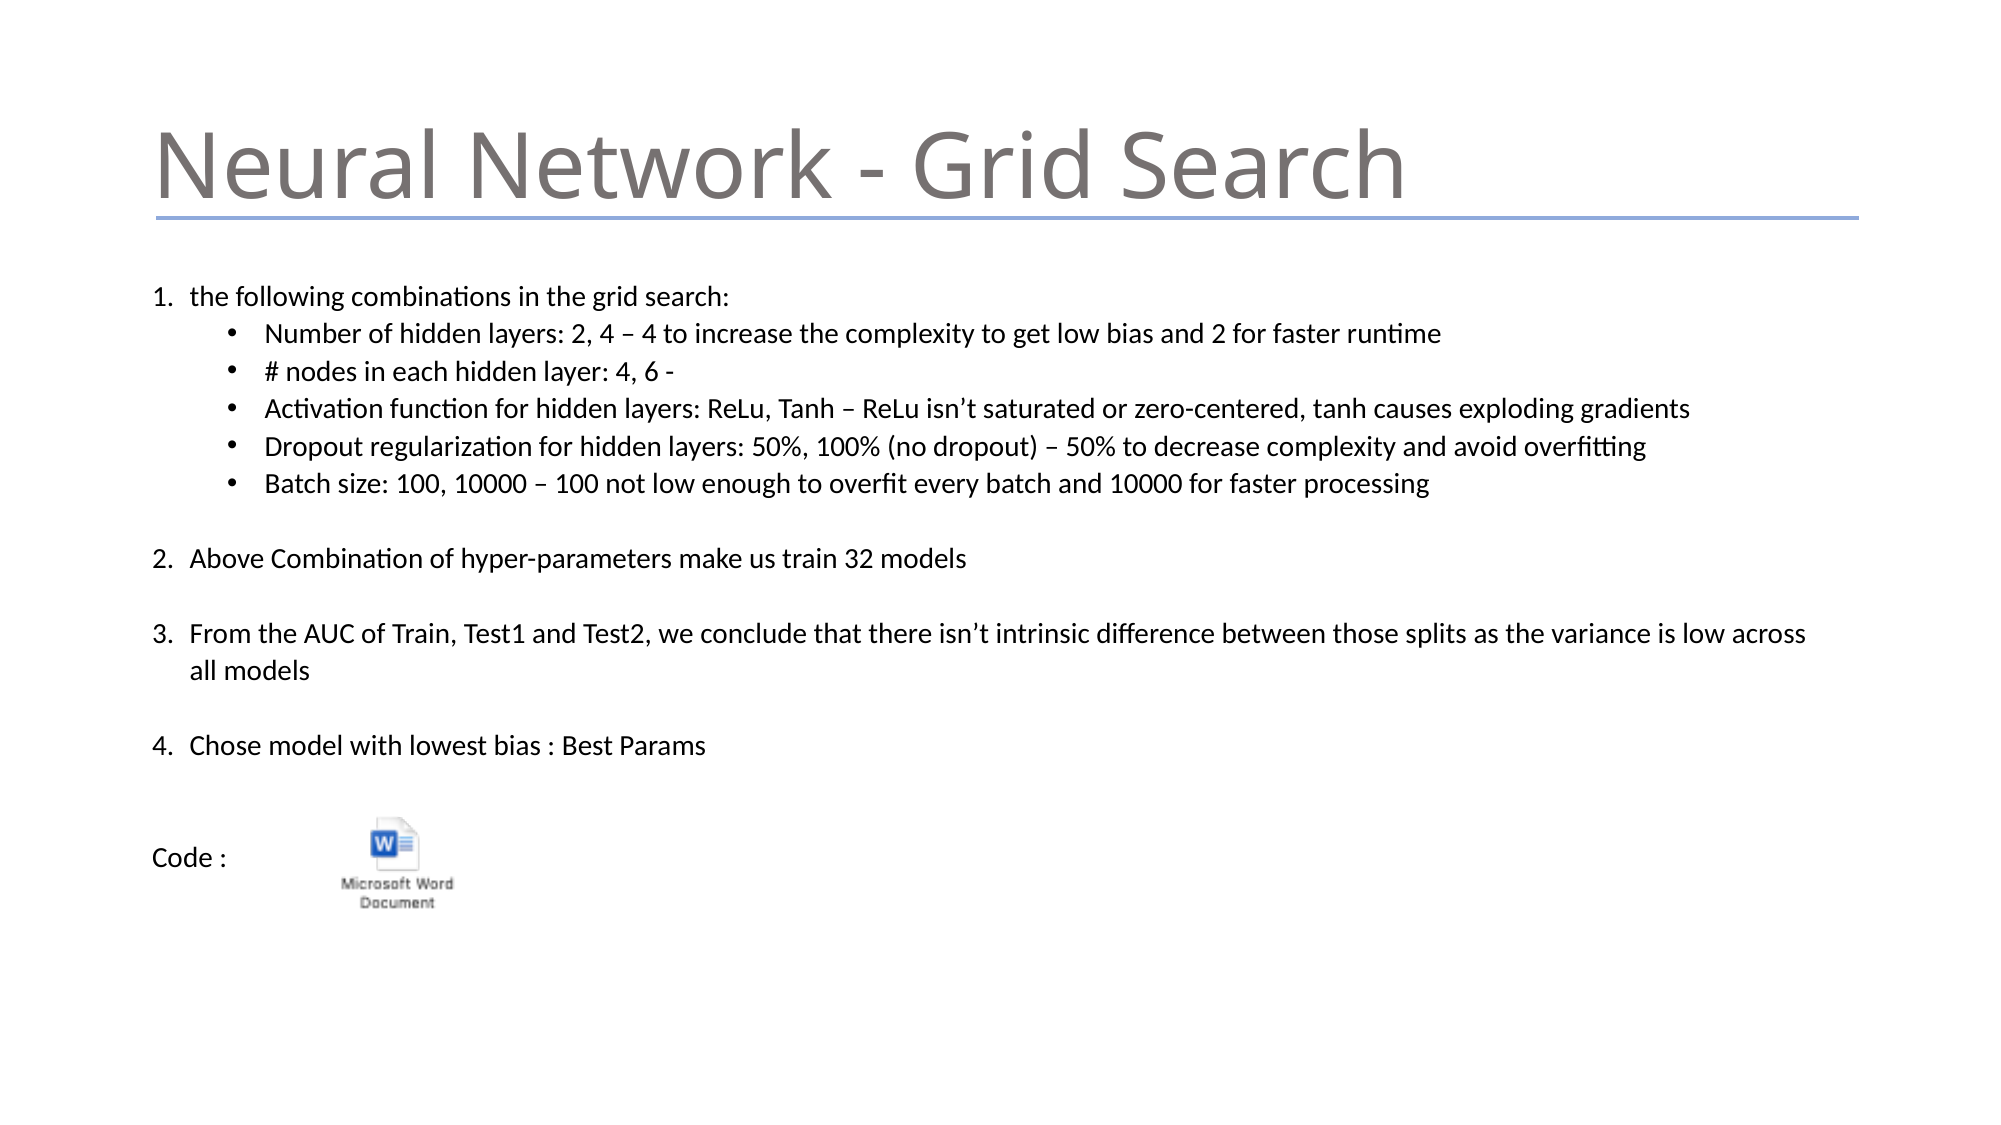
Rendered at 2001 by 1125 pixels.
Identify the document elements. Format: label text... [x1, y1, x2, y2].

title Neural Network - Grid Search [137, 59, 1863, 278]
text_box the following combinations in the grid search: Number of hidden layers: 2, 4 – 4 to increase the complexity to get low bias and 2 for faster runtime # nodes in each hidden layer: 4, 6 - Activation function for hidden layers: ReLu, Tanh – ReLu isn’t saturated or zero-centered, tanh causes exploding gradients Dropout regularization for hidden layers: 50%, 100% (no dropout) – 50% to decrease complexity and avoid overfitting Batch size: 100, 10000 – 100 not low enough to overfit every batch and 10000 for faster processing Above Combination of hyper-parameters make us train 32 models From the AUC of Train, Test1 and Test2, we conclude that there isn’t intrinsic difference between those splits as the variance is low across all models Chose model with lowest bias : Best Params Code : [137, 267, 1841, 910]
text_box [319, 816, 478, 917]
